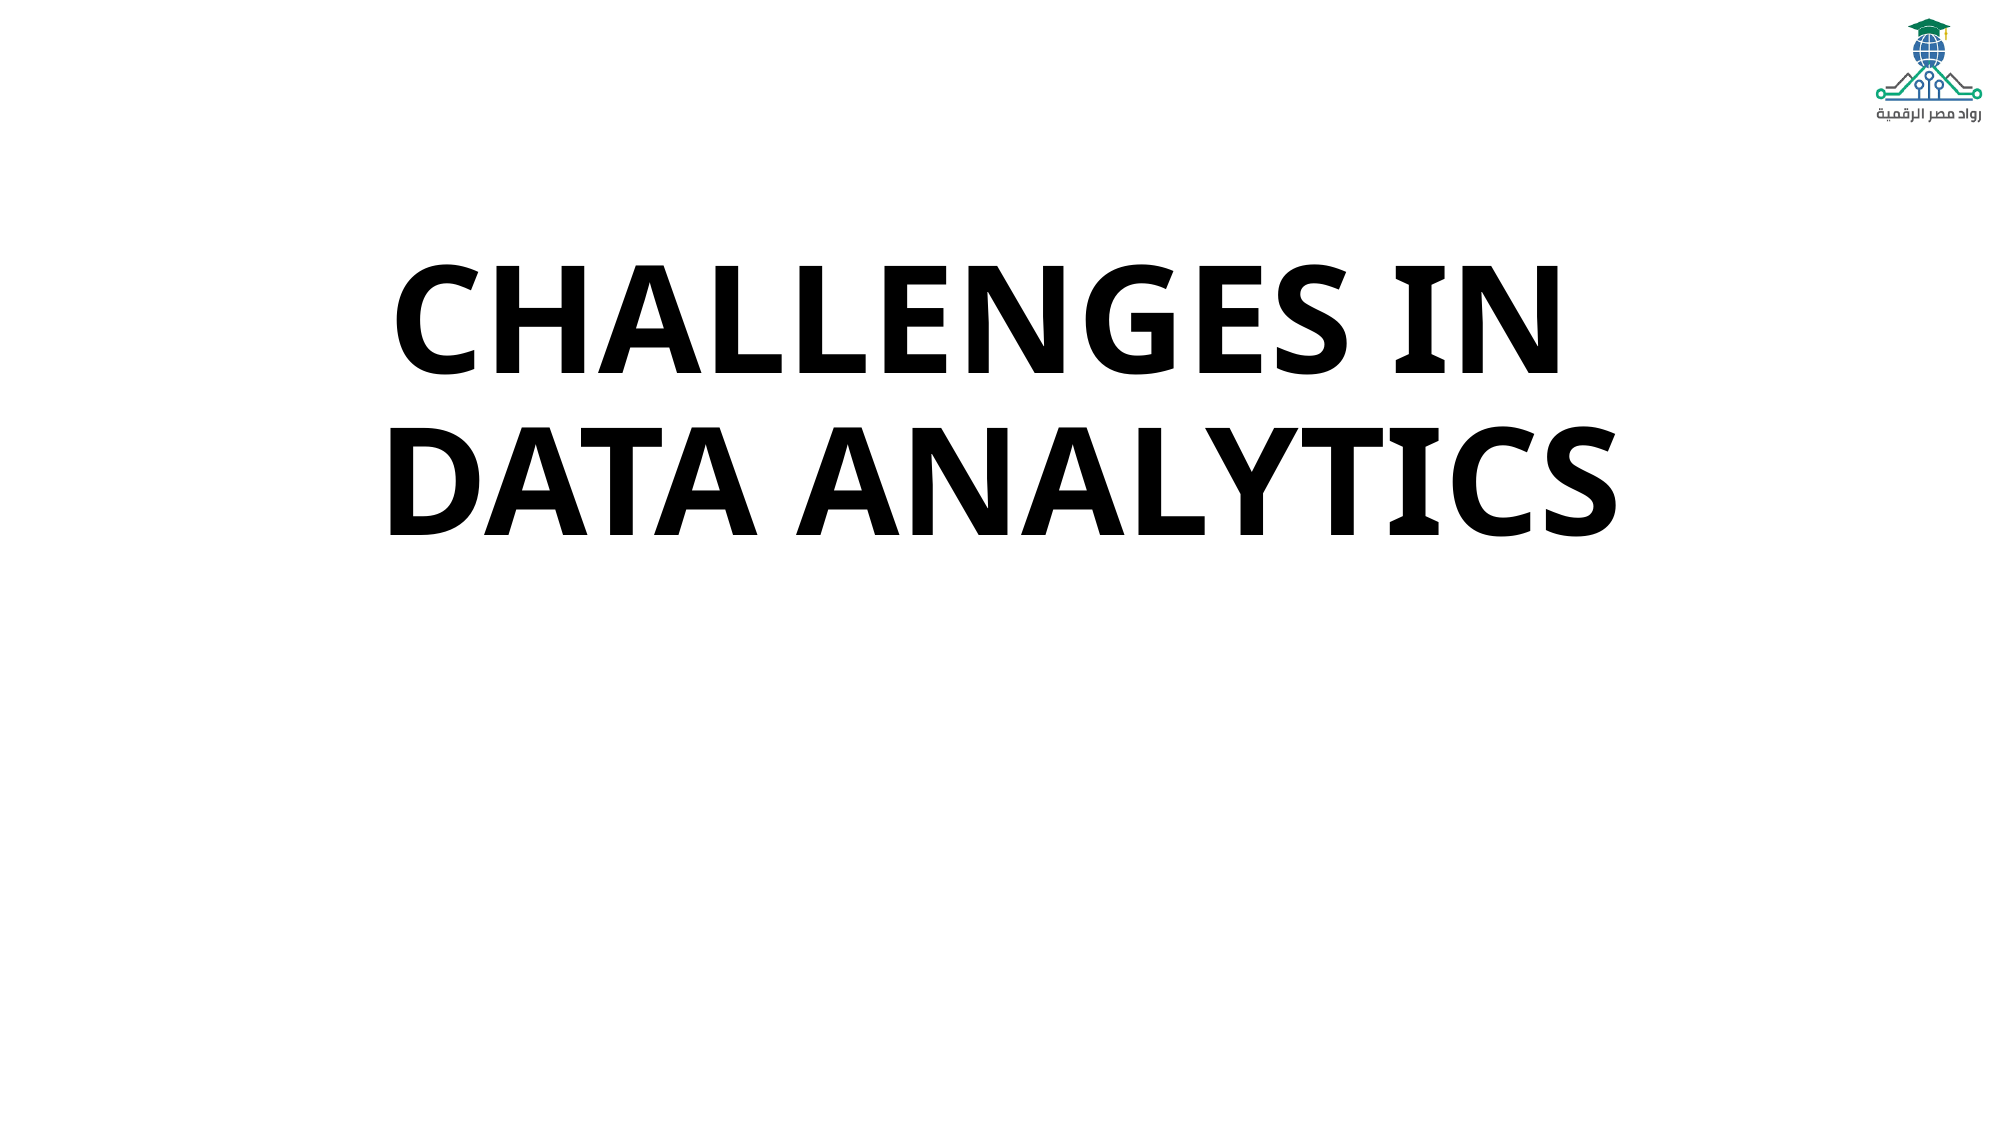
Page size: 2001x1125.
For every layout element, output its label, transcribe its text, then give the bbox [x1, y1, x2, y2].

picture [1856, 0, 1999, 152]
title Challenges in Data Analytics [249, 184, 1750, 576]
